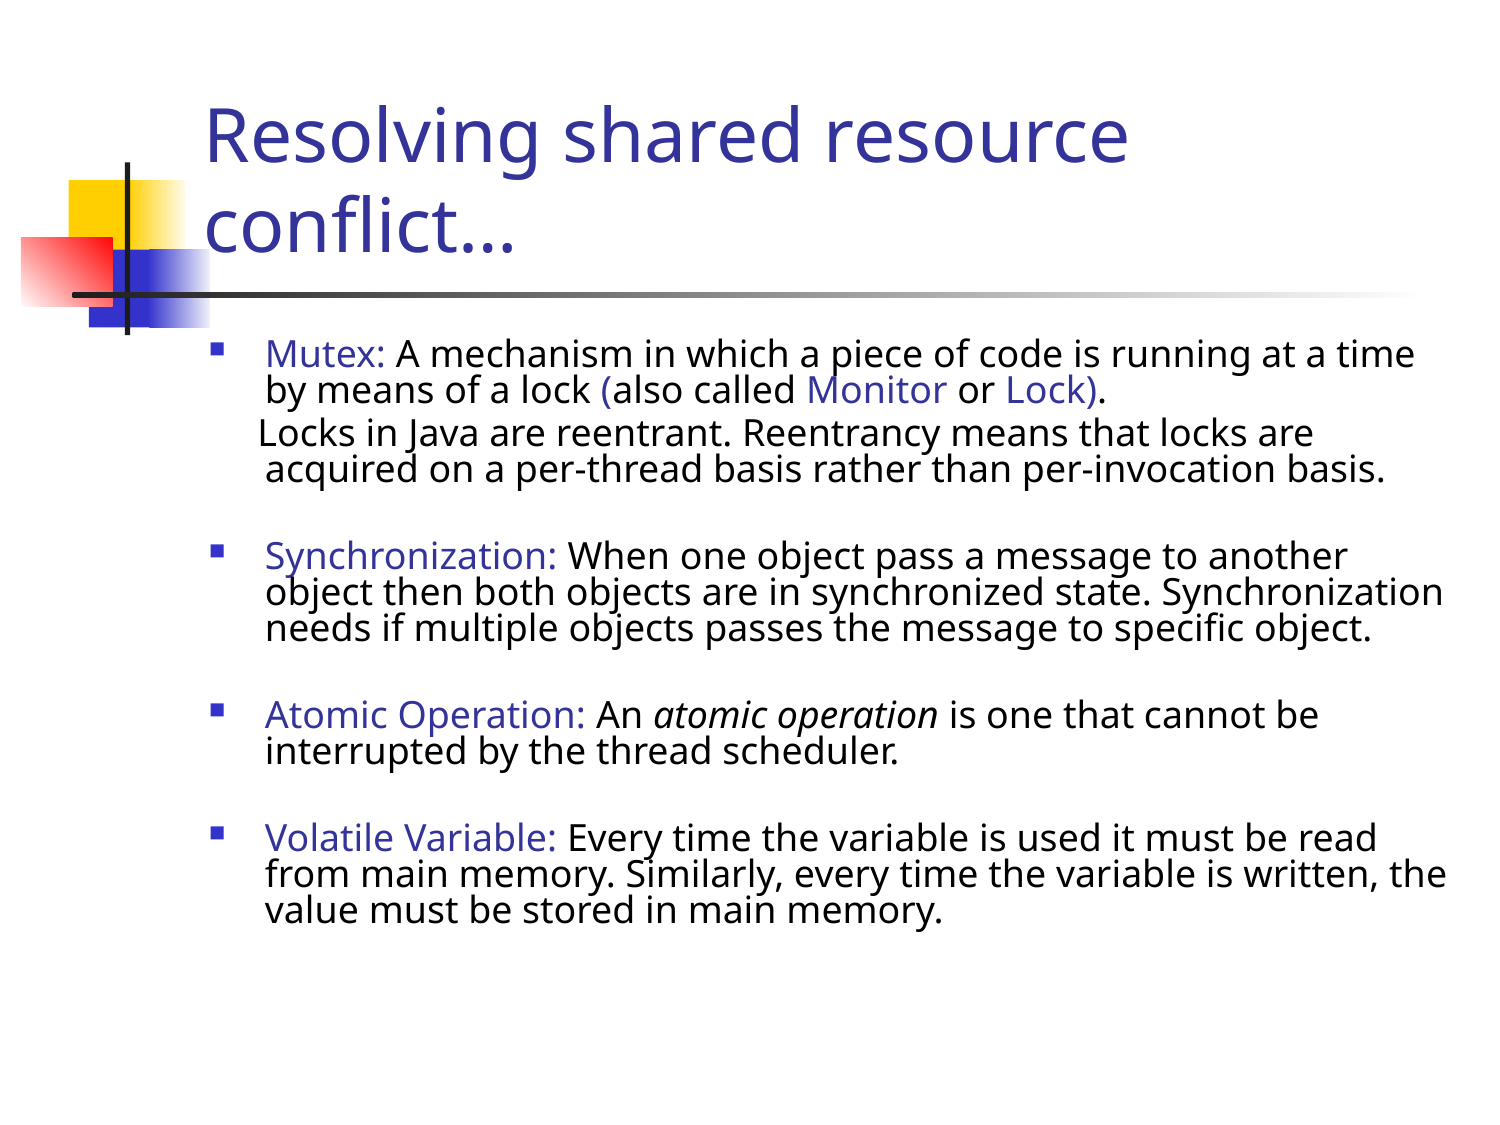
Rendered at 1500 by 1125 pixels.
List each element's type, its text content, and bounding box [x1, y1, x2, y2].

title Resolving shared resource conflict… [188, 34, 1468, 276]
list Mutex: A mechanism in which a piece of code is running at a time by means of a lock (also called Monitor or Lock). Locks in Java are reentrant. Reentrancy means that locks are acquired on a per-thread basis rather than per-invocation basis. Synchronization: When one object pass a message to another object then both objects are in synchronized state. Synchronization needs if multiple objects passes the message to specific object. Atomic Operation: An atomic operation is one that cannot be interrupted by the thread scheduler. Volatile Variable: Every time the variable is used it must be read from main memory. Similarly, every time the variable is written, the value must be stored in main memory. [193, 330, 1470, 1007]
